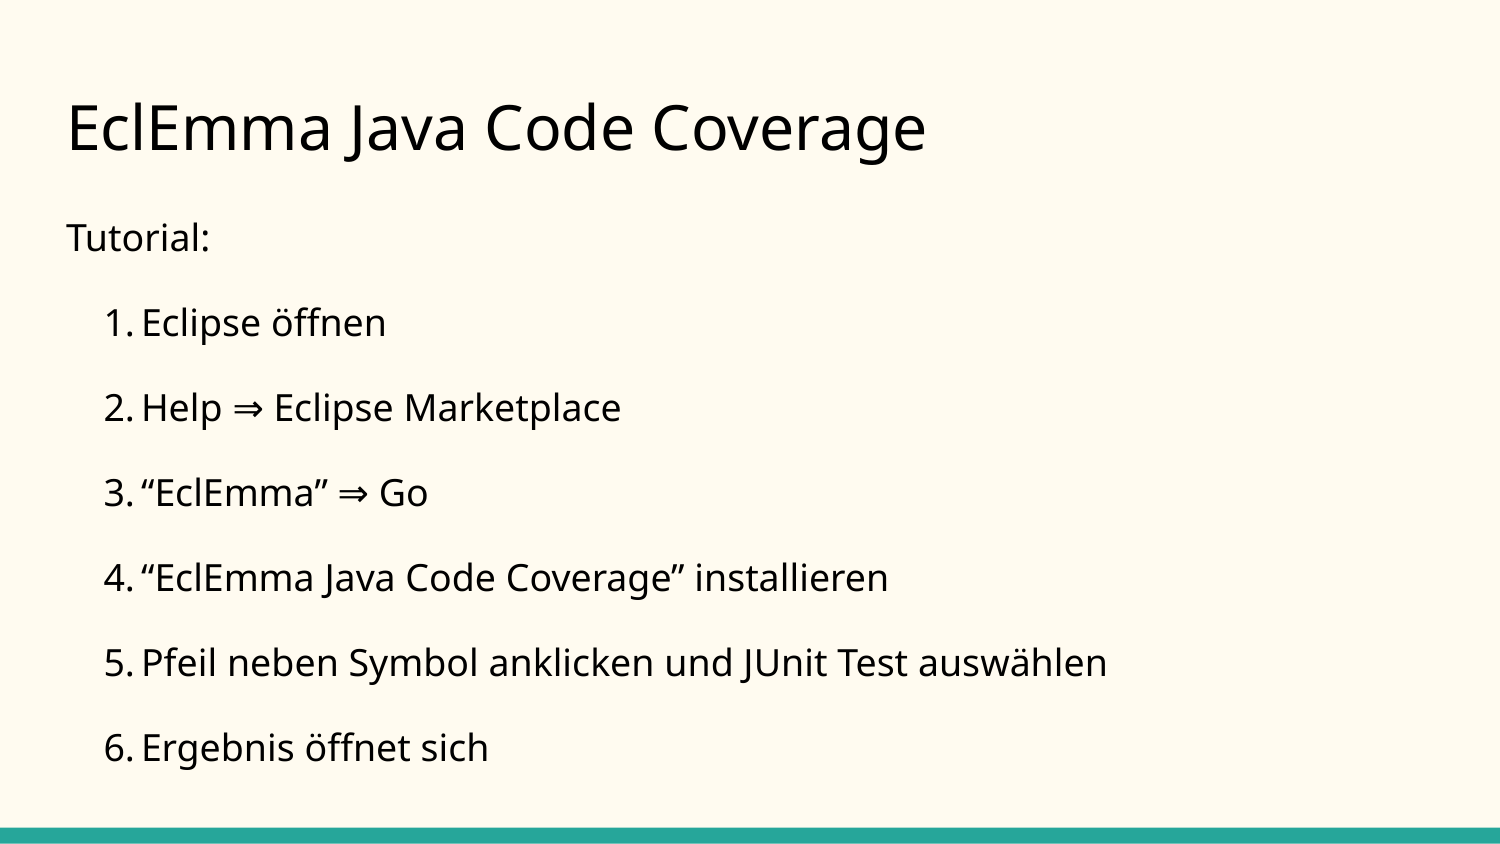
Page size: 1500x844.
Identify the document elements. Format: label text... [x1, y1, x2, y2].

list Tutorial: Eclipse öffnen Help ⇒ Eclipse Marketplace “EclEmma” ⇒ Go “EclEmma Java Code Coverage” installieren Pfeil neben Symbol anklicken und JUnit Test auswählen Ergebnis öffnet sich [51, 192, 1449, 750]
title EclEmma Java Code Coverage [51, 72, 1449, 174]
